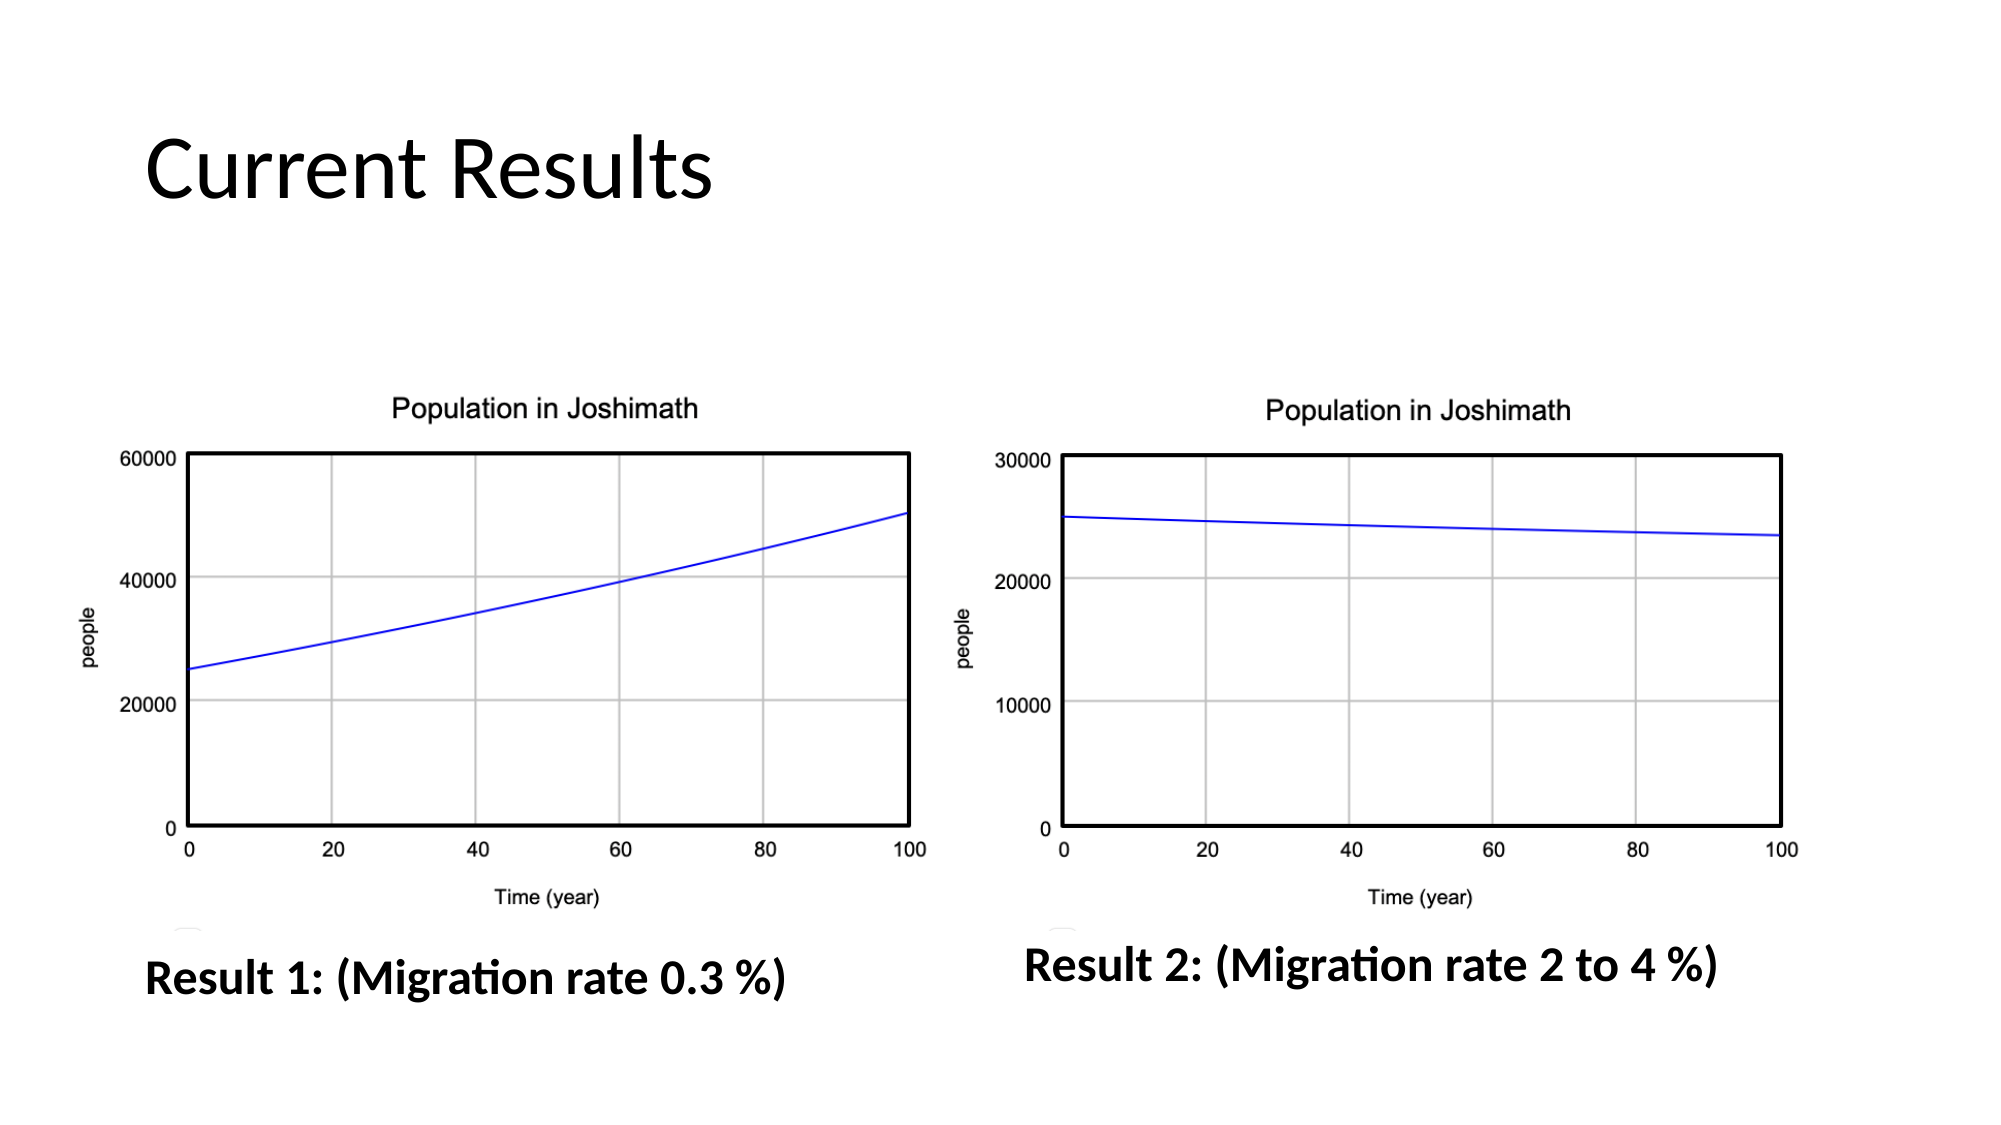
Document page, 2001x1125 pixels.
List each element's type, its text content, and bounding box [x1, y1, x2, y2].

list Result 1: (Migration rate 0.3 %) [137, 943, 984, 1079]
list Result 2: (Migration rate 2 to 4 %) [1016, 930, 1863, 1066]
picture [65, 381, 1814, 932]
title Current Results [137, 59, 1863, 278]
